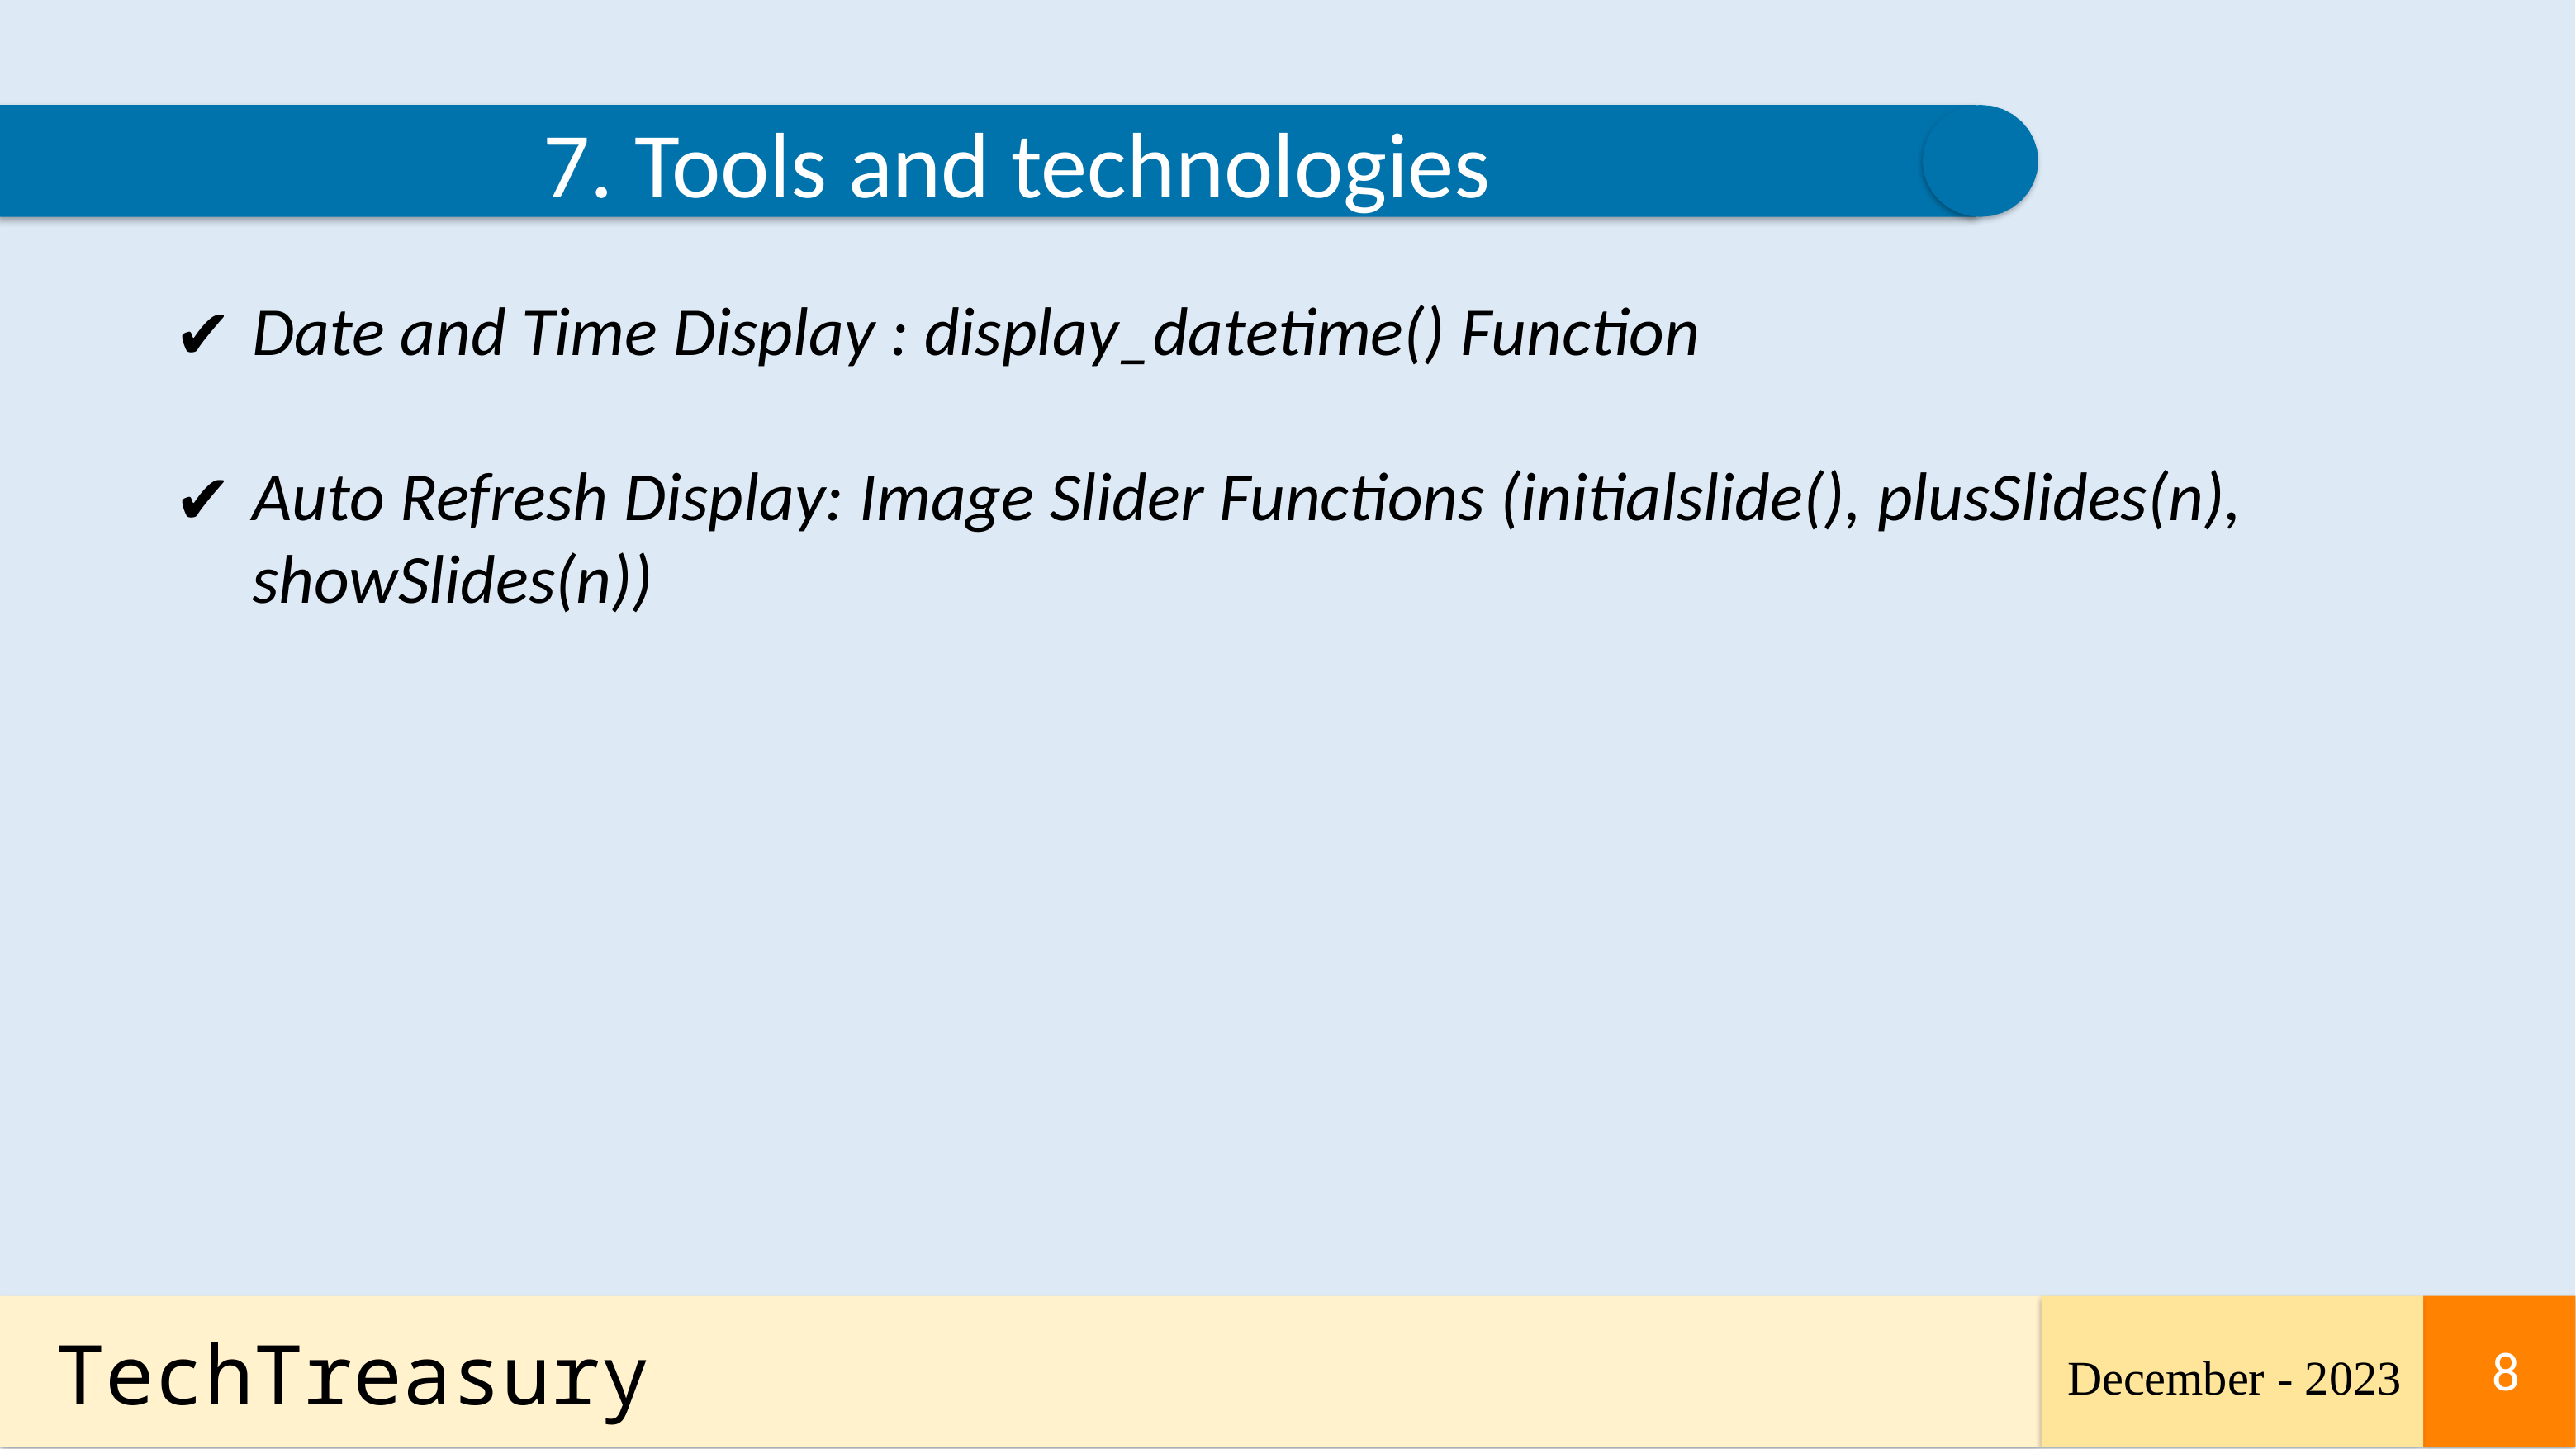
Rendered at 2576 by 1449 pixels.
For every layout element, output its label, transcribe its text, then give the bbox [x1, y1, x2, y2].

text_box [0, 104, 2039, 218]
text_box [0, 1295, 2576, 1447]
text_box Date and Time Display : display_datetime() Function Auto Refresh Display: Image Slider Functions (initialslide(), plusSlides(n), showSlides(n)) [162, 280, 2269, 739]
